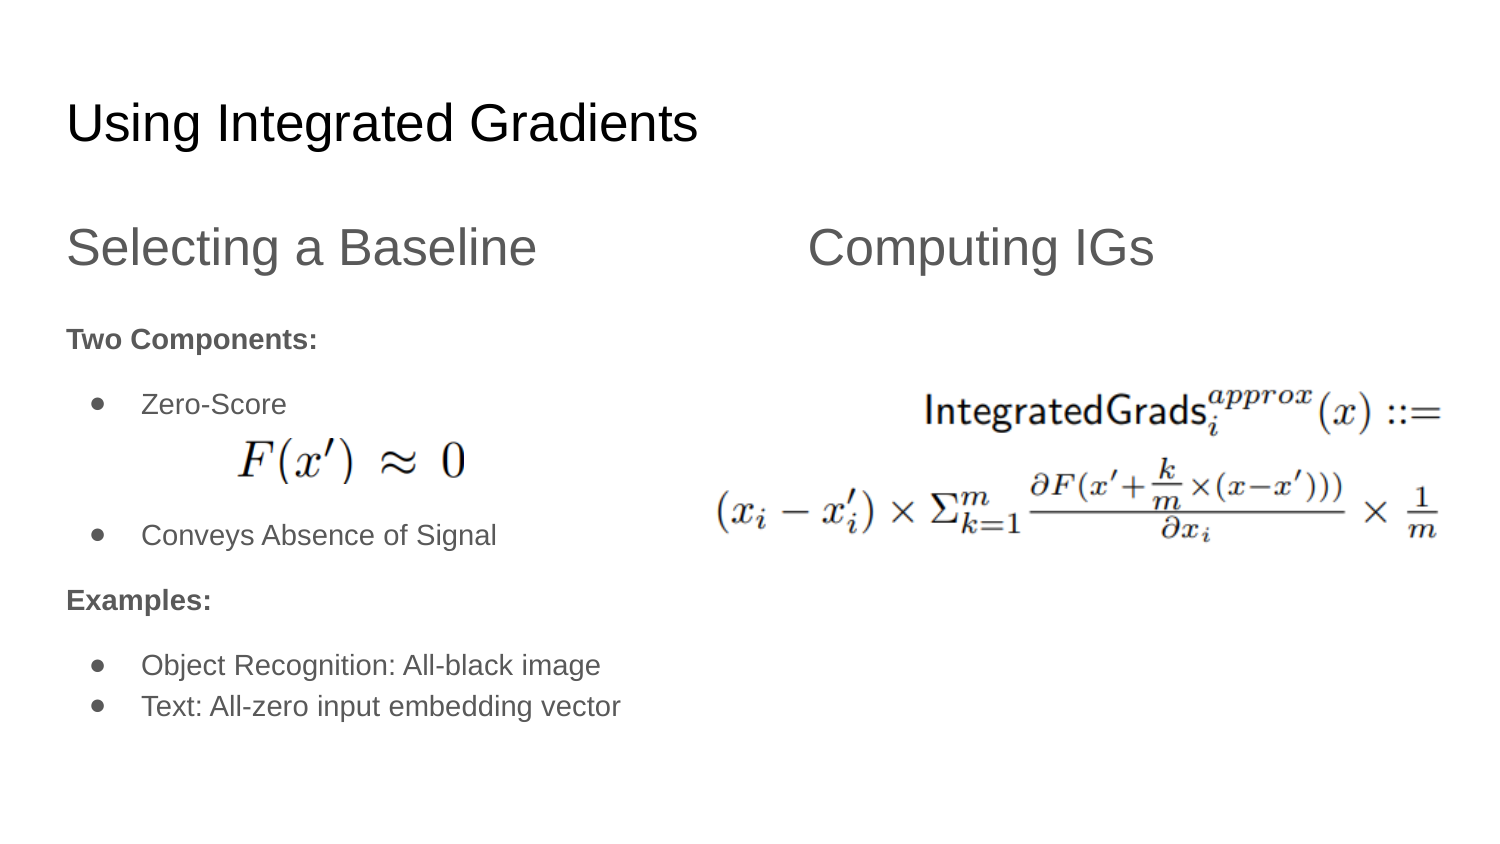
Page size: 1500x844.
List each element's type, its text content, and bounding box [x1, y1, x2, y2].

list Two Components: Zero-Score Conveys Absence of Signal Examples: Object Recognition: All-black image Text: All-zero input embedding vector [51, 299, 708, 750]
picture [707, 374, 1451, 549]
title Using Integrated Gradients [51, 72, 1449, 167]
picture [236, 438, 465, 484]
list Computing IGs [792, 189, 1449, 283]
list Selecting a Baseline [51, 189, 708, 283]
